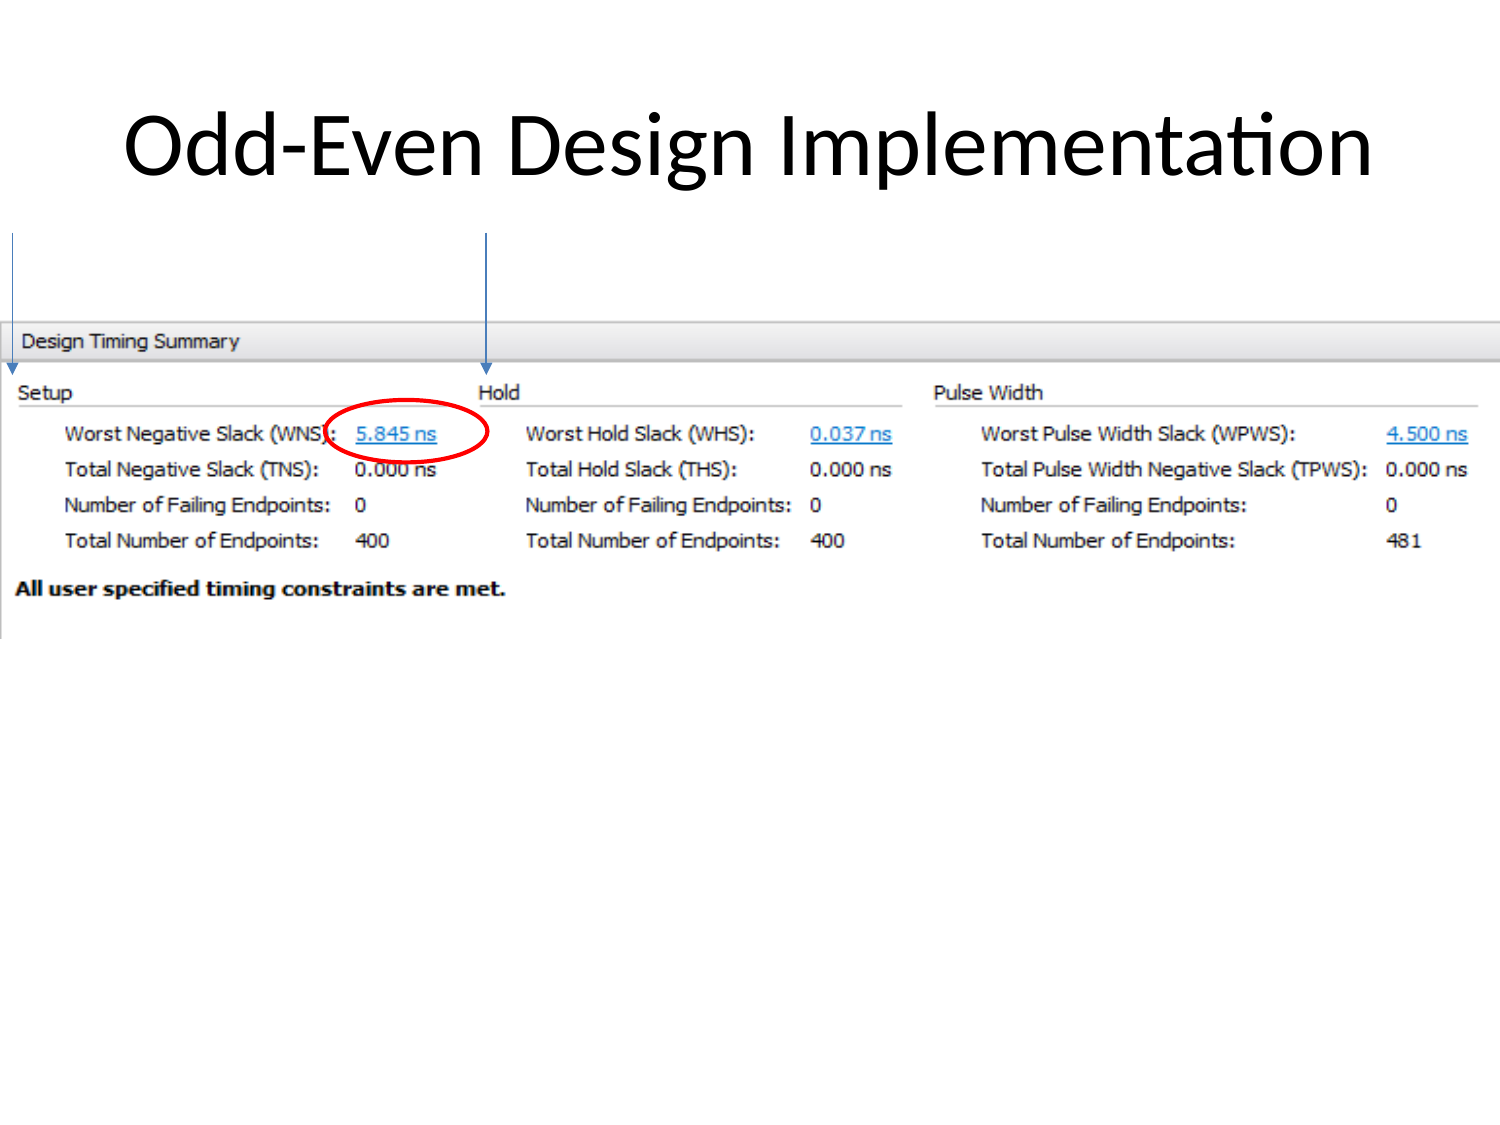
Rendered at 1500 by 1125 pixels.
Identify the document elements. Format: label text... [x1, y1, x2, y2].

title Odd-Even Design Implementation [75, 45, 1425, 233]
picture [0, 320, 1500, 639]
